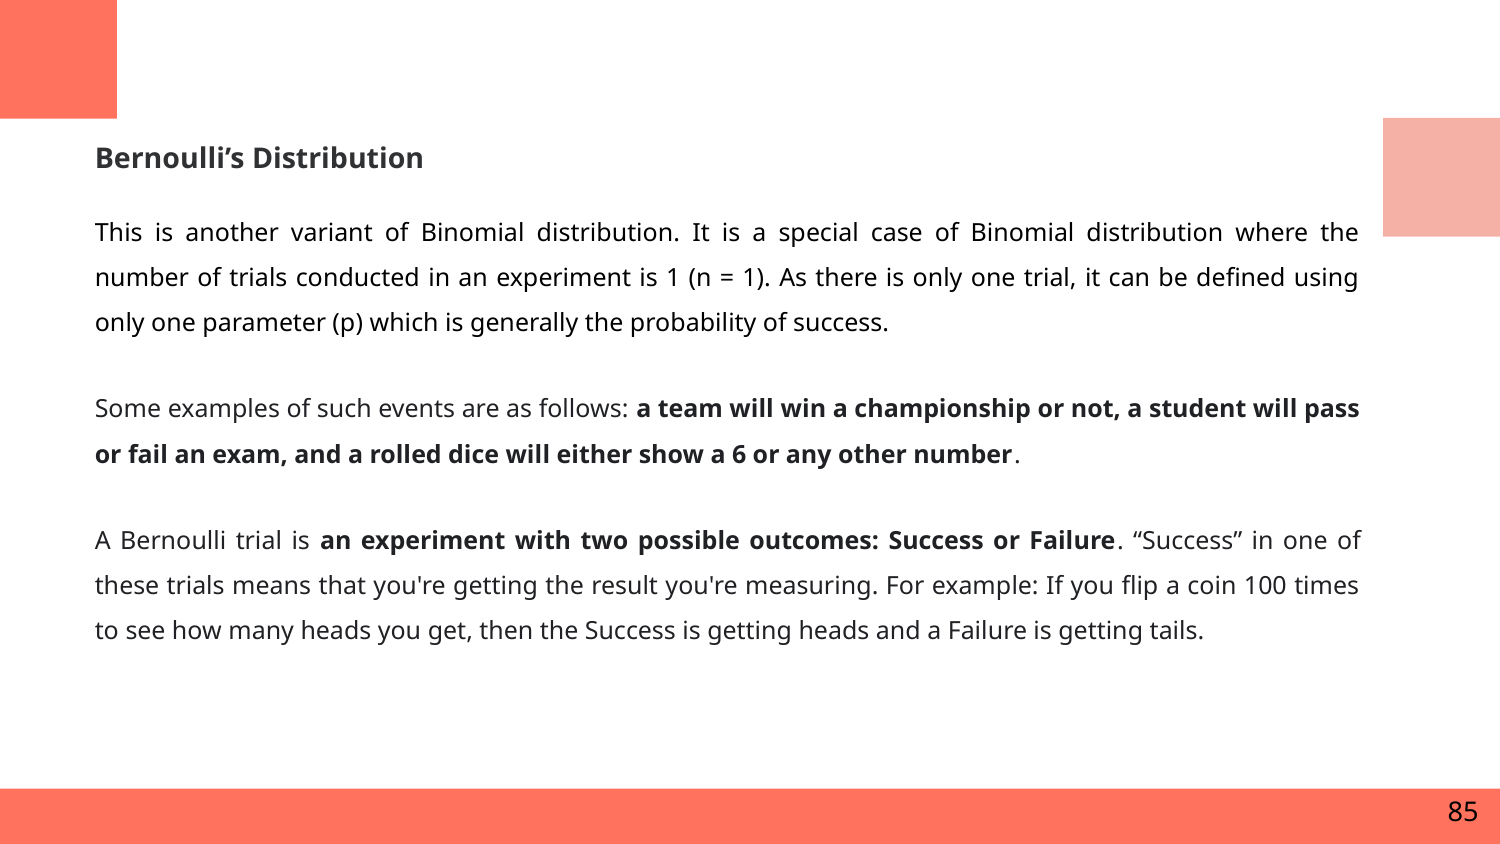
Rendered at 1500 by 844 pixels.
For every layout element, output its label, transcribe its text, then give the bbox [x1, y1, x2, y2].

list Bernoulli’s Distribution This is another variant of Binomial distribution. It is a special case of Binomial distribution where the number of trials conducted in an experiment is 1 (n = 1). As there is only one trial, it can be defined using only one parameter (p) which is generally the probability of success. Some examples of such events are as follows: a team will win a championship or not, a student will pass or fail an exam, and a rolled dice will either show a 6 or any other number. A Bernoulli trial is an experiment with two possible outcomes: Success or Failure. “Success” in one of these trials means that you're getting the result you're measuring. For example: If you flip a coin 100 times to see how many heads you get, then the Success is getting heads and a Failure is getting tails. [79, 107, 1377, 672]
slide_number 85 [1403, 779, 1494, 844]
